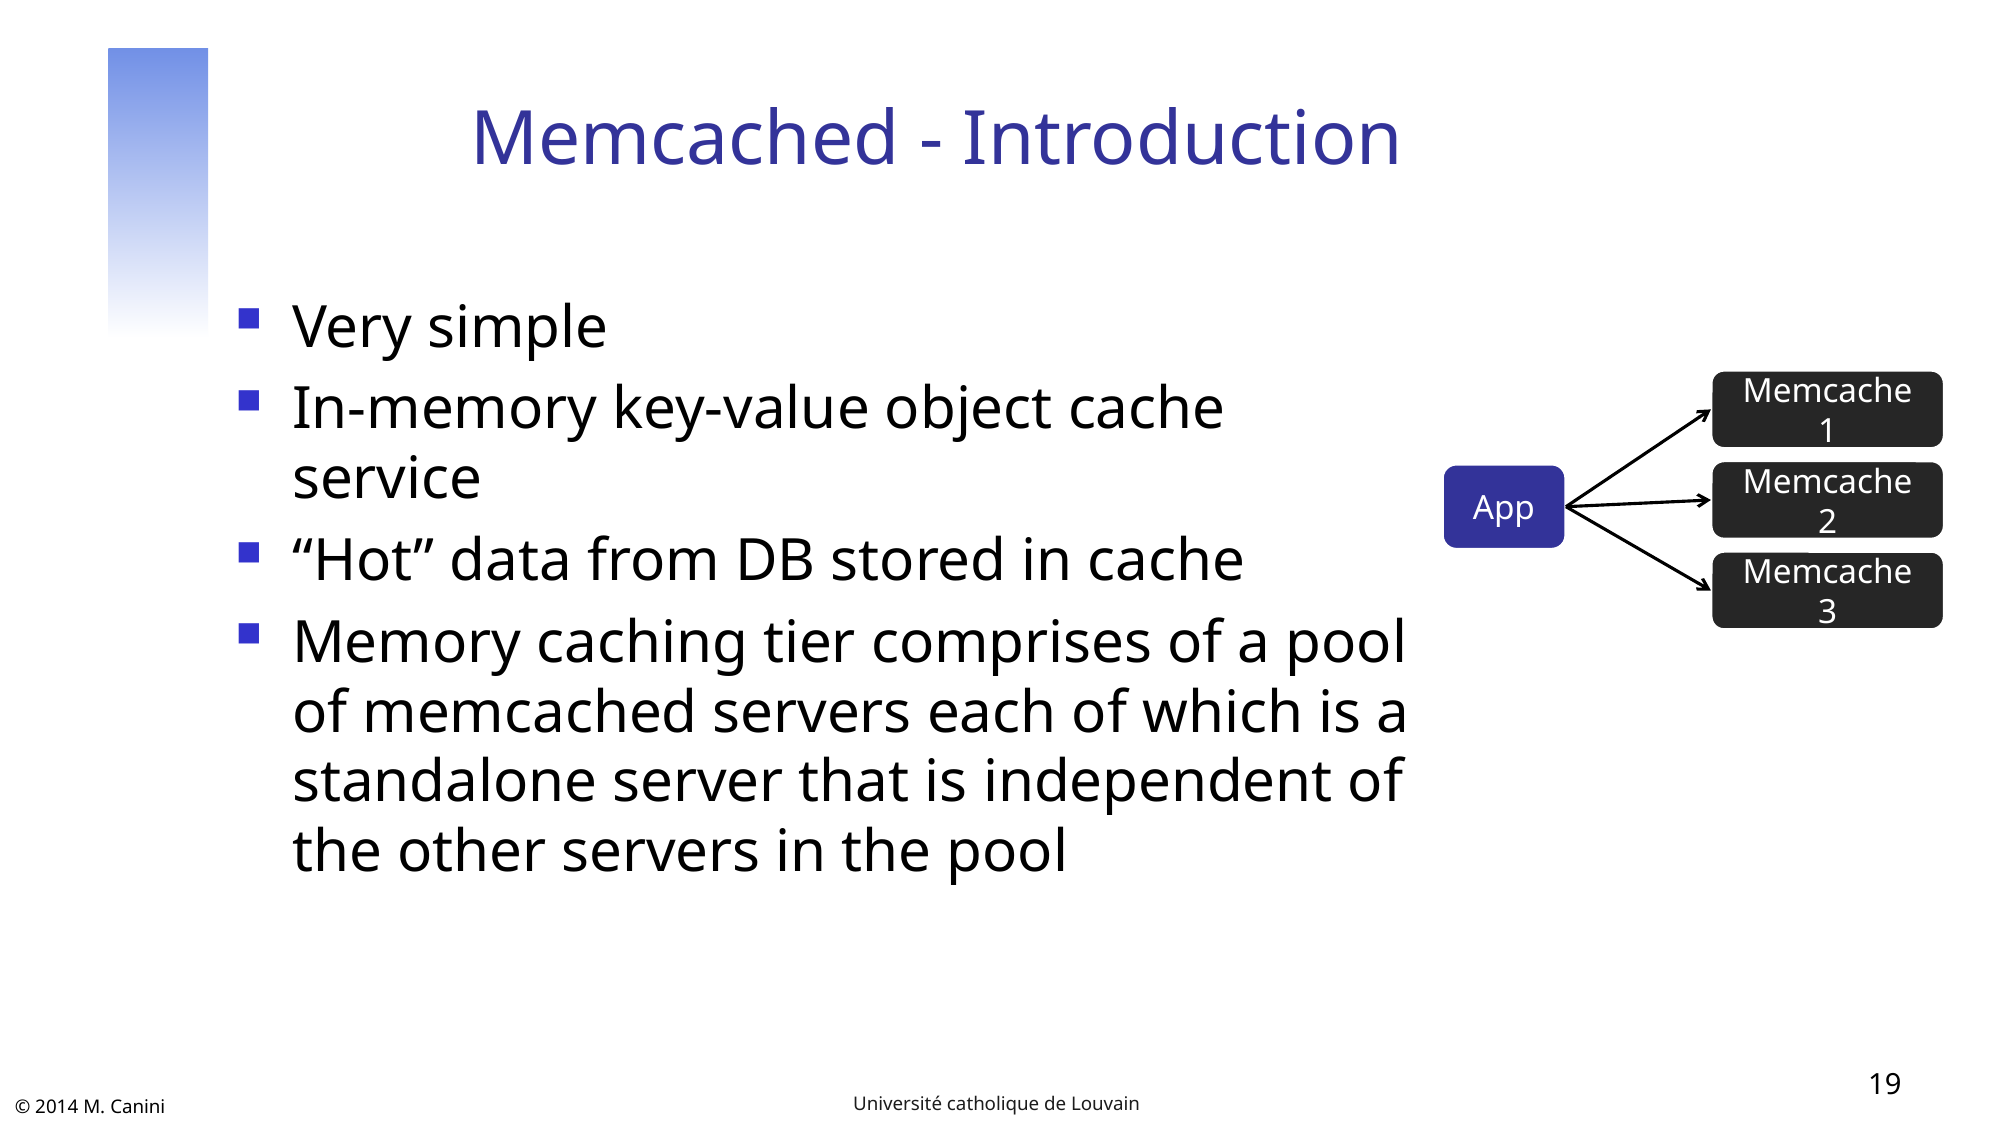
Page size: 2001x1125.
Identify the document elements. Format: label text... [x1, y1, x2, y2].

text_box Memcache 2 [1716, 460, 1945, 540]
list Very simple In-memory key-value object cache service “Hot” data from DB stored in cache Memory caching tier comprises of a pool of memcached servers each of which is a standalone server that is independent of the other servers in the pool [220, 199, 1443, 982]
title Memcached - Introduction [29, 18, 1845, 188]
footer Université catholique de Louvain [683, 1083, 1315, 1125]
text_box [1565, 499, 1712, 506]
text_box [1565, 506, 1712, 591]
text_box App [1442, 463, 1560, 550]
text_box Memcache 1 [1710, 370, 1945, 449]
slide_number 19 [1499, 1037, 1917, 1113]
text_box Memcache 3 [1710, 551, 1945, 630]
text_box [1565, 409, 1712, 499]
